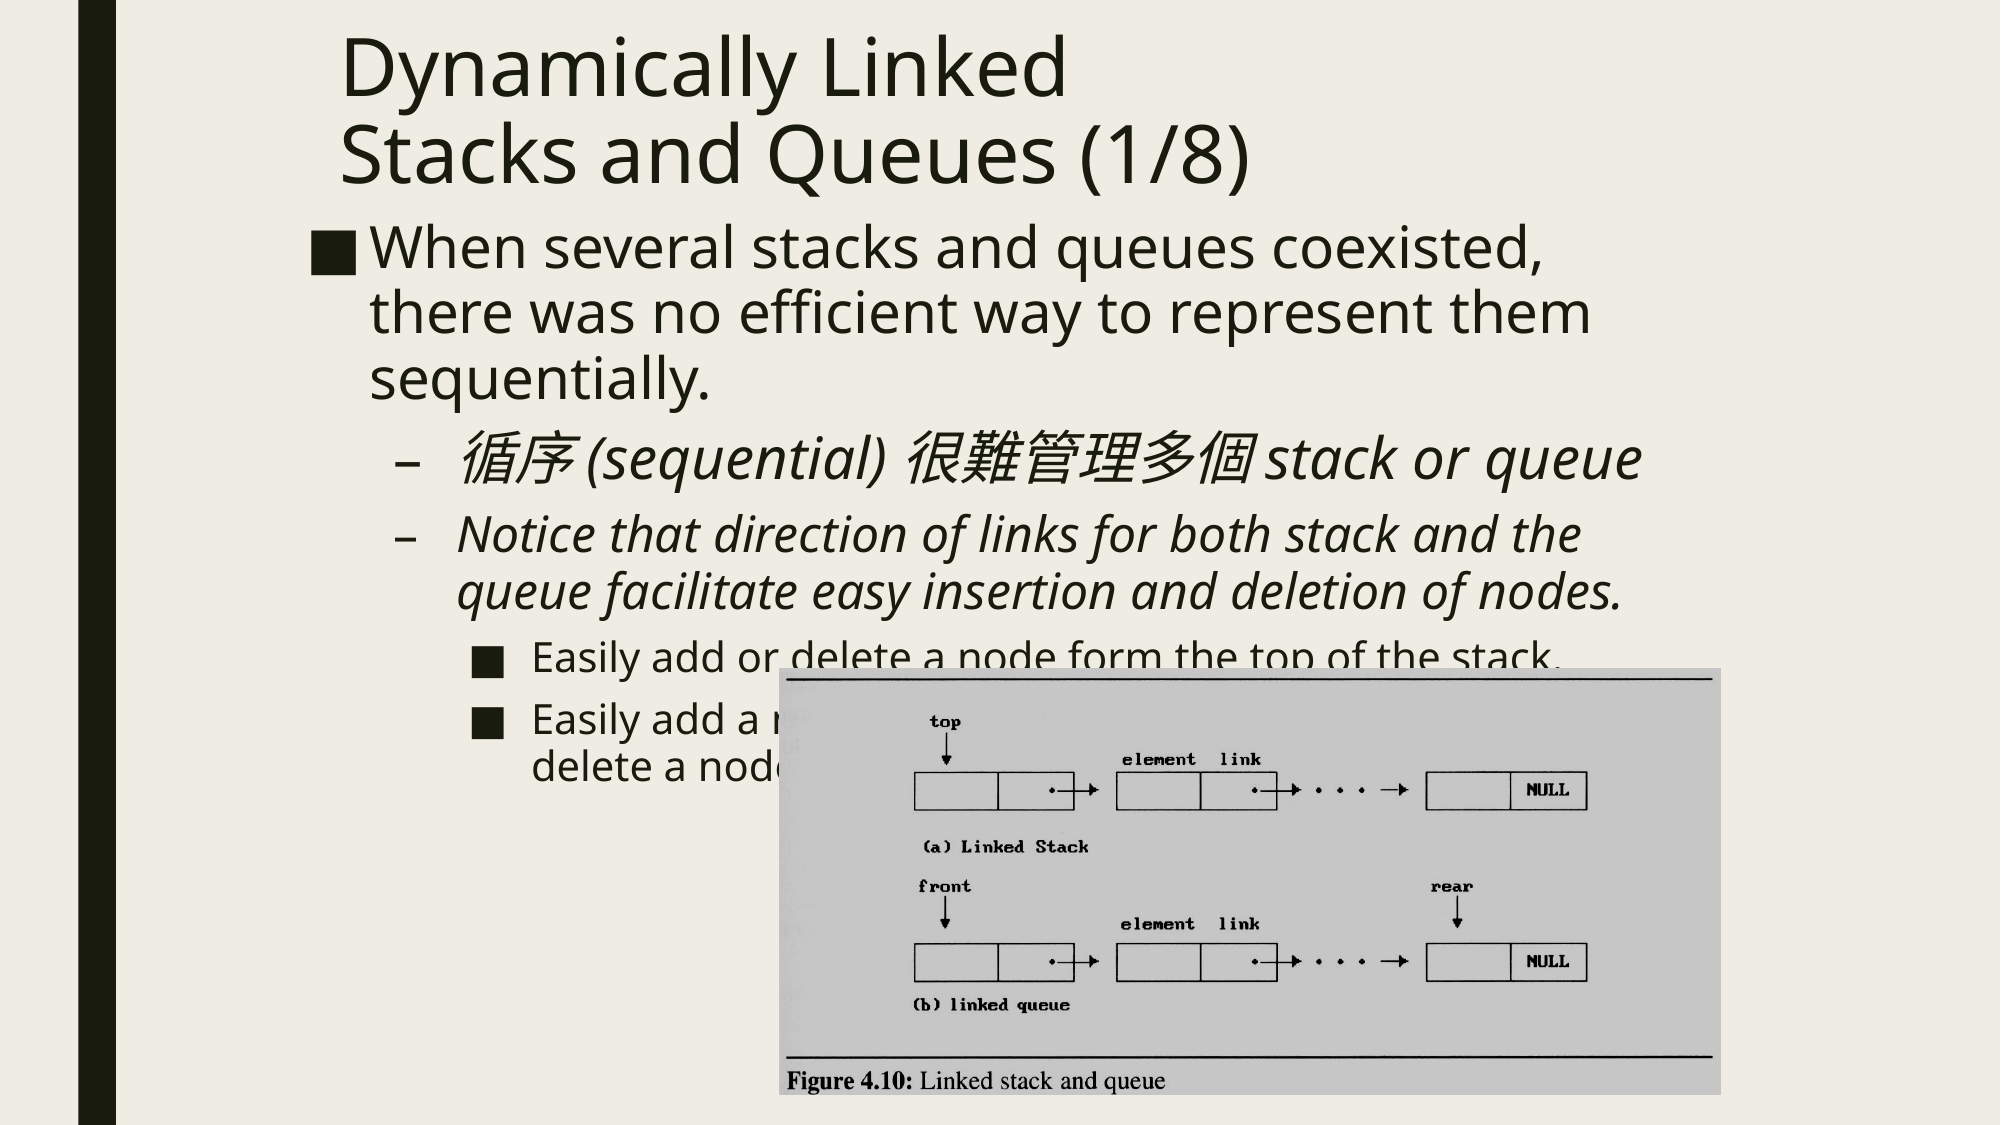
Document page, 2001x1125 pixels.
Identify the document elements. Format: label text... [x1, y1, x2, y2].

title Dynamically Linked Stacks and Queues (1/8) [324, 20, 1675, 208]
list When several stacks and queues coexisted, there was no efficient way to represent them sequentially. 循序(sequential)很難管理多個stack or queue Notice that direction of links for both stack and the queue facilitate easy insertion and deletion of nodes. Easily add or delete a node form the top of the stack. Easily add a node to the rear of the queue and add or delete a node at the front of a queue. [291, 208, 1711, 745]
picture [779, 668, 1721, 1095]
